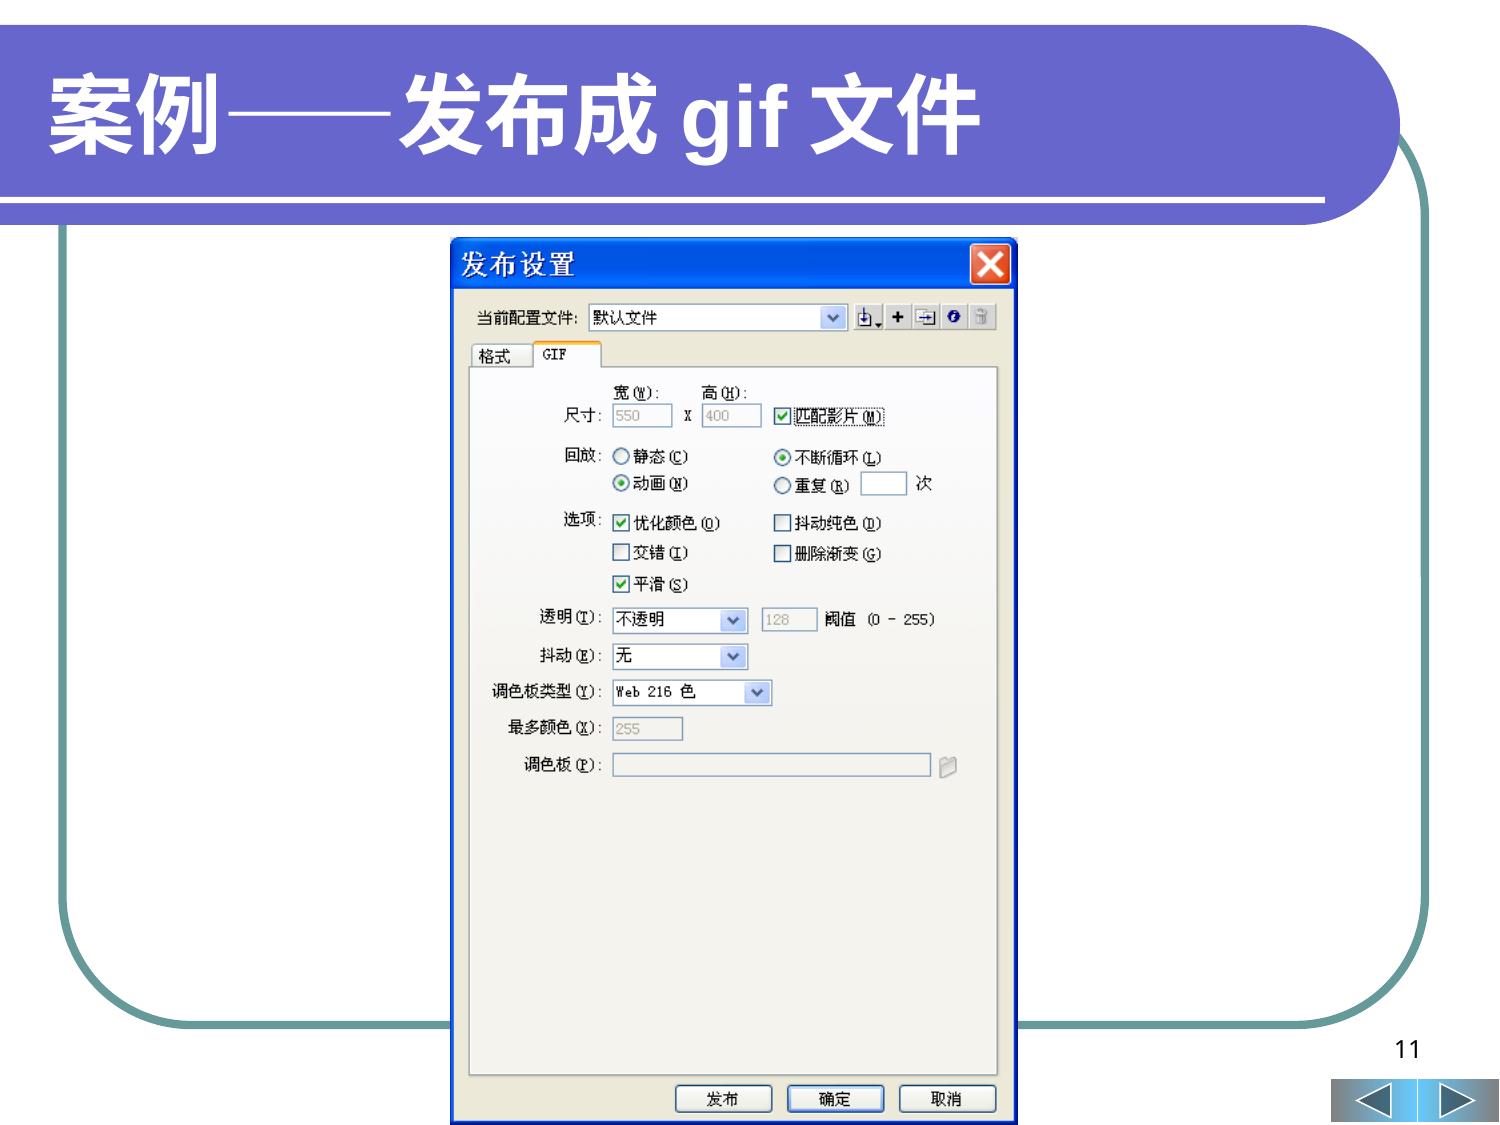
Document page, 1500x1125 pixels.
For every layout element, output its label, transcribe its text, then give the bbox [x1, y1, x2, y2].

picture [449, 237, 1018, 1125]
title 案例——发布成gif文件 [32, 37, 1347, 188]
slide_number 11 [1087, 999, 1438, 1075]
